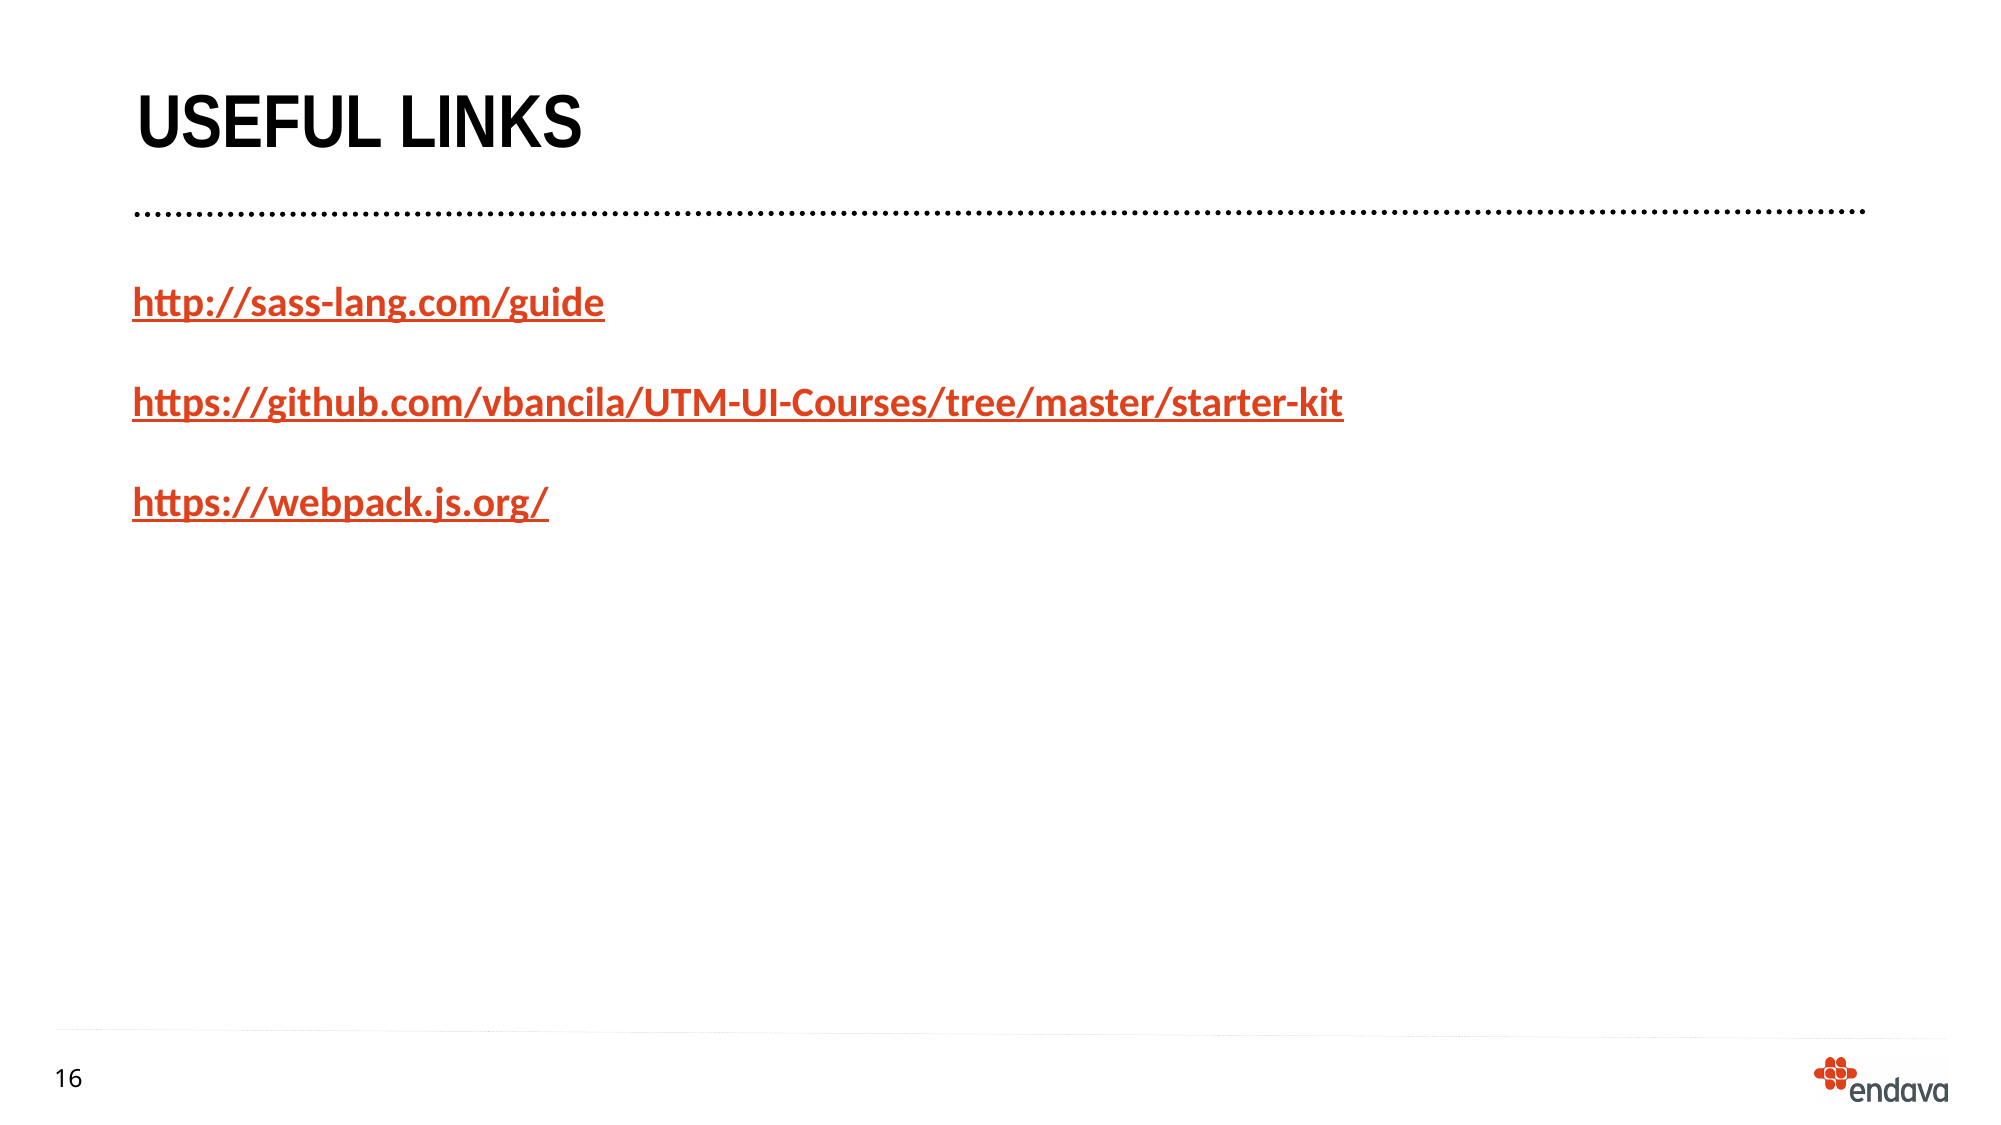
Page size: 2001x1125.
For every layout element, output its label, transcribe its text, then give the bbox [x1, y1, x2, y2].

text_box http://sass-lang.com/guide https://github.com/vbancila/UTM-UI-Courses/tree/master/starter-kit https://webpack.js.org/ [132, 274, 1729, 948]
picture [1814, 1057, 1948, 1102]
title useful links [132, 66, 605, 168]
